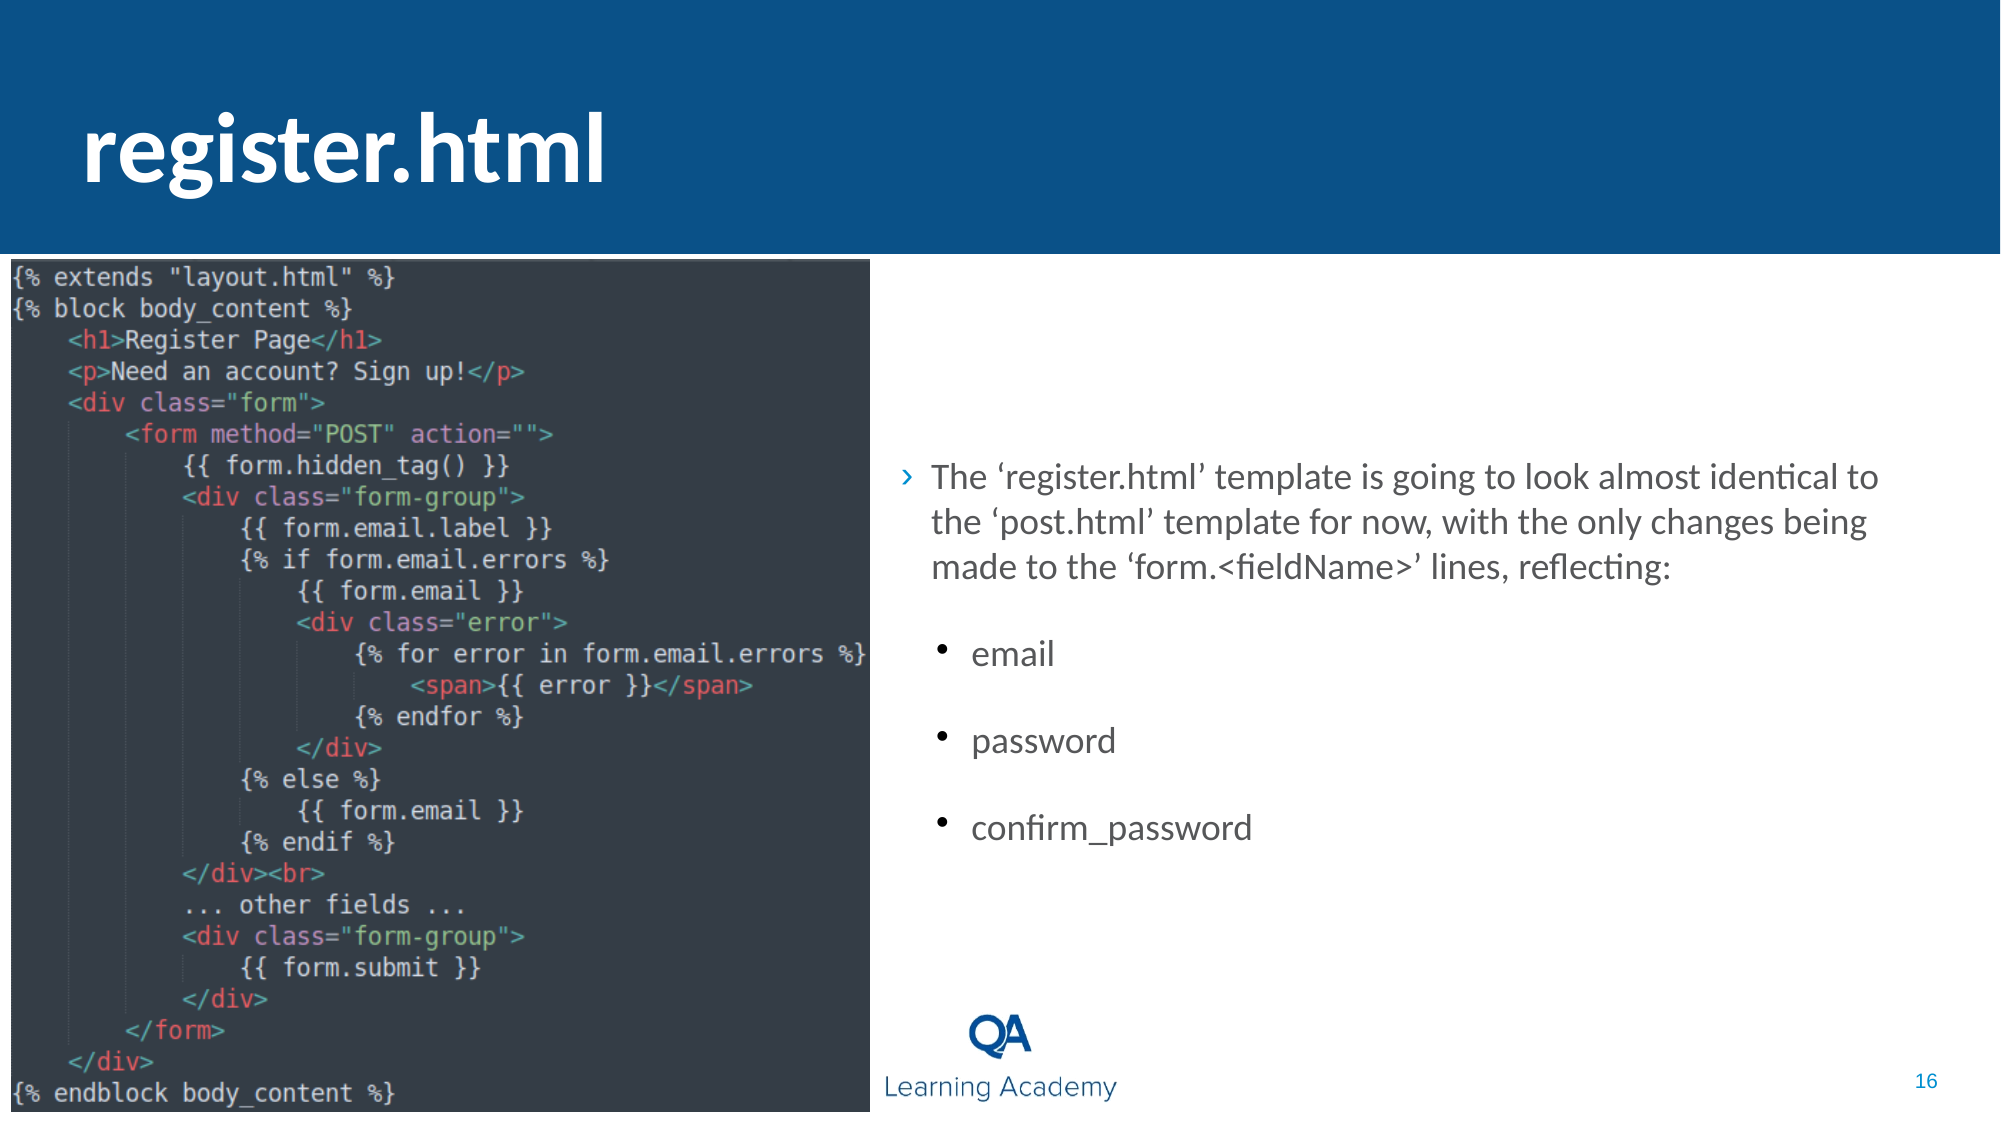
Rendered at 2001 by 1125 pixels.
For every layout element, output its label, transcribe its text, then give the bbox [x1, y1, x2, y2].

picture [11, 259, 1131, 1125]
text_box register.html [67, 20, 1961, 210]
text_box The ‘register.html’ template is going to look almost identical to the ‘post.html’ template for now, with the only changes being made to the ‘form.<fieldName>’ lines, reflecting: email password confirm_password [885, 271, 1939, 999]
